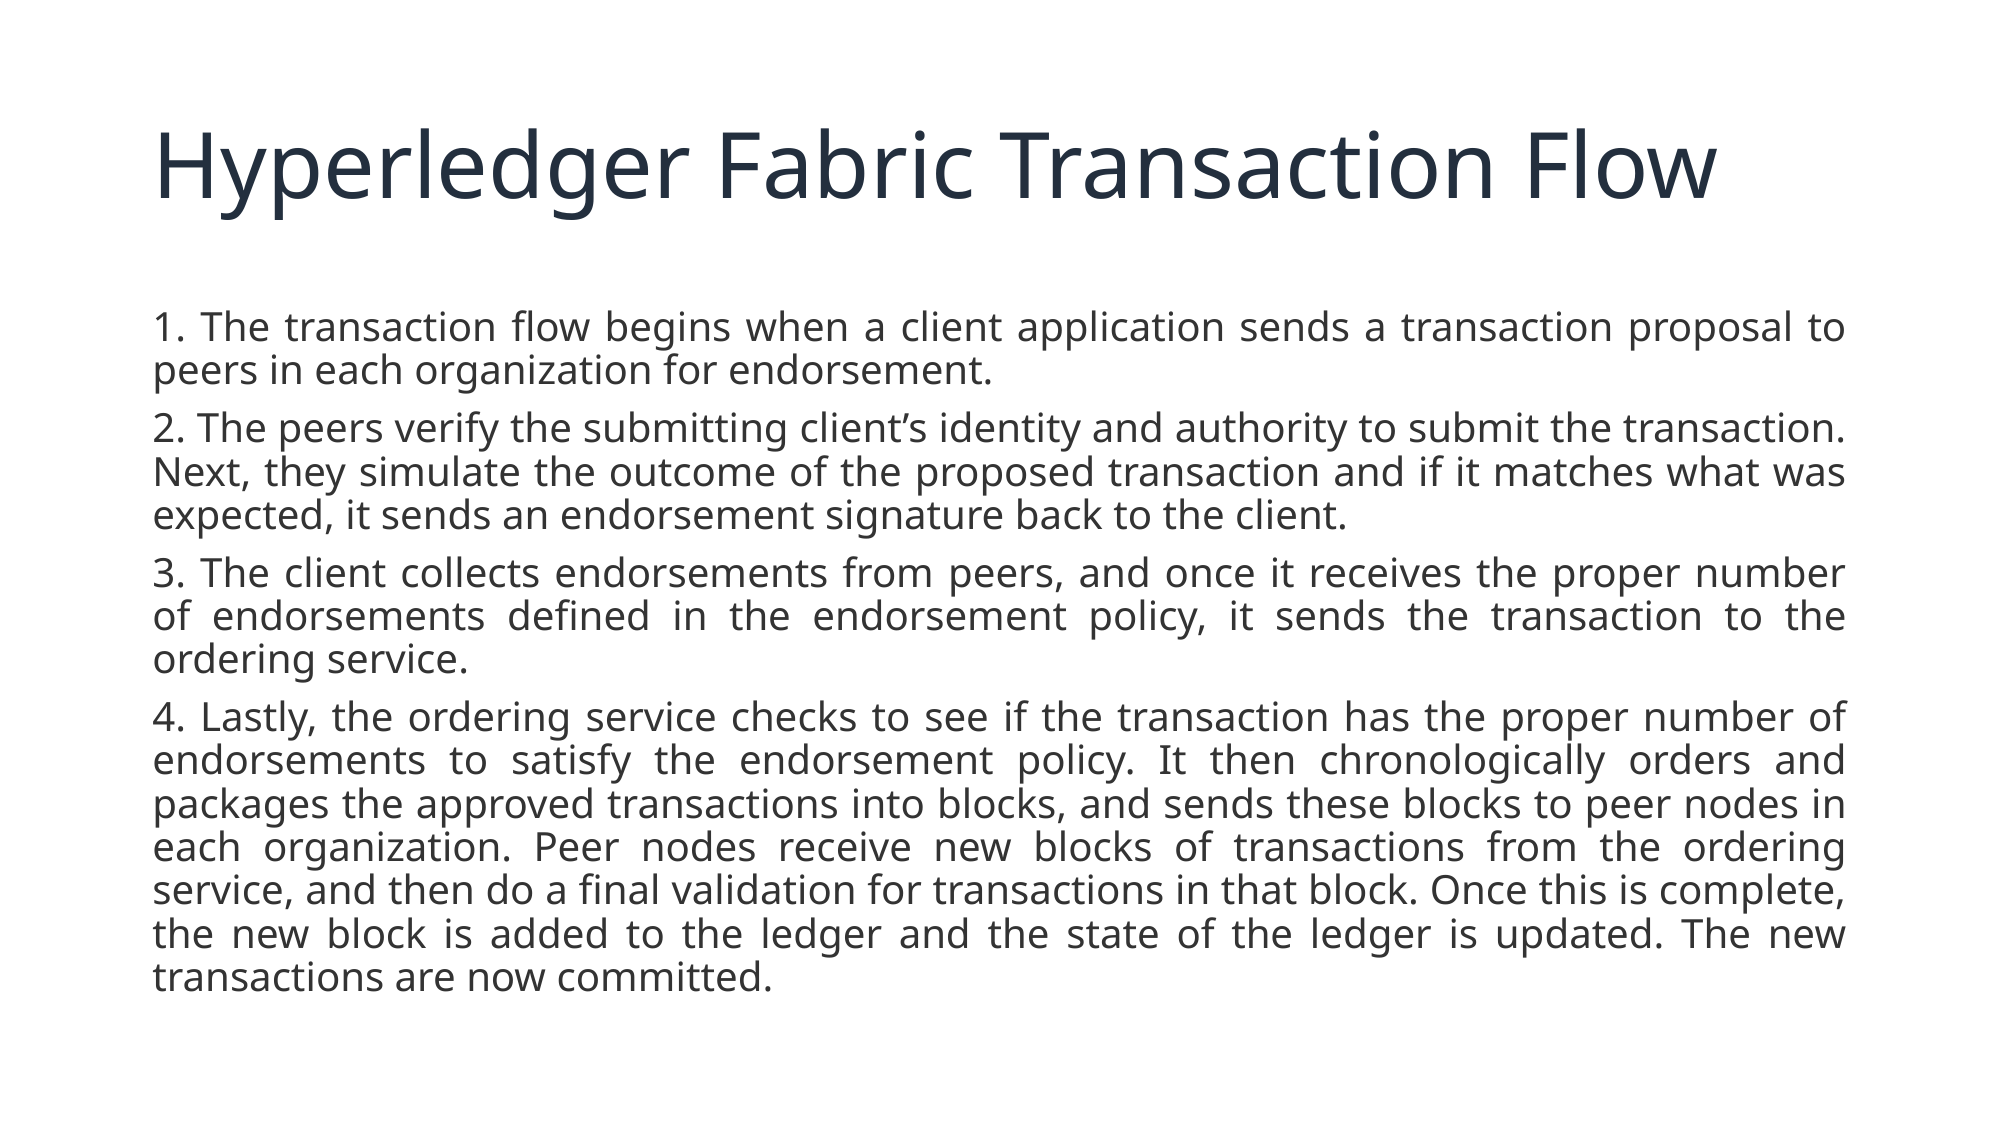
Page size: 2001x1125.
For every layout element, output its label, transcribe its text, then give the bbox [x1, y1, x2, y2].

list 1. The transaction flow begins when a client application sends a transaction proposal to peers in each organization for endorsement. 2. The peers verify the submitting client’s identity and authority to submit the transaction. Next, they simulate the outcome of the proposed transaction and if it matches what was expected, it sends an endorsement signature back to the client. 3. The client collects endorsements from peers, and once it receives the proper number of endorsements defined in the endorsement policy, it sends the transaction to the ordering service. 4. Lastly, the ordering service checks to see if the transaction has the proper number of endorsements to satisfy the endorsement policy. It then chronologically orders and packages the approved transactions into blocks, and sends these blocks to peer nodes in each organization. Peer nodes receive new blocks of transactions from the ordering service, and then do a final validation for transactions in that block. Once this is complete, the new block is added to the ledger and the state of the ledger is updated. The new transactions are now committed. [137, 299, 1863, 1014]
title Hyperledger Fabric Transaction Flow [137, 59, 1863, 278]
